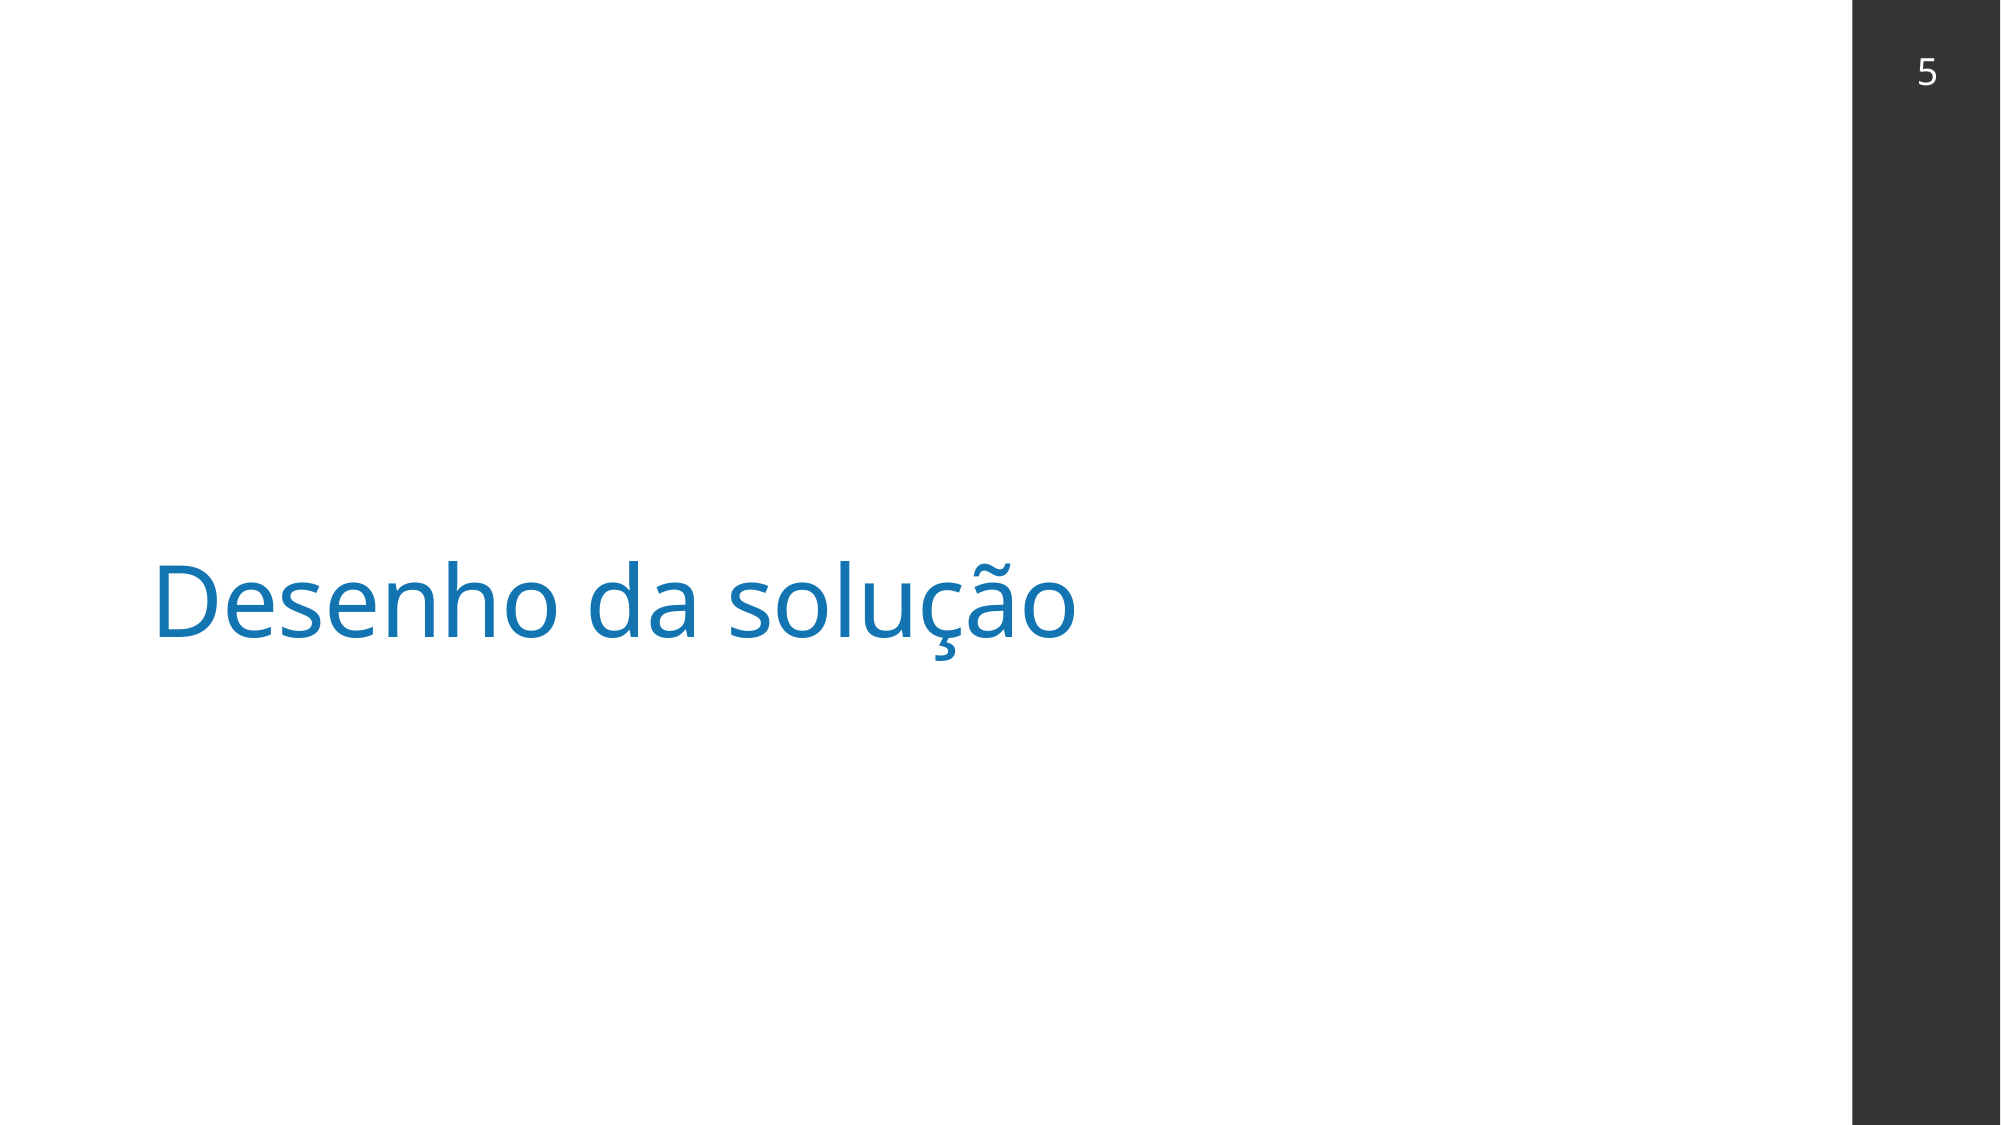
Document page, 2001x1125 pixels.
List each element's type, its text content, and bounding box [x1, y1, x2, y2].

title Desenho da solução [135, 458, 1865, 667]
text_box 5 [1852, 40, 2000, 101]
